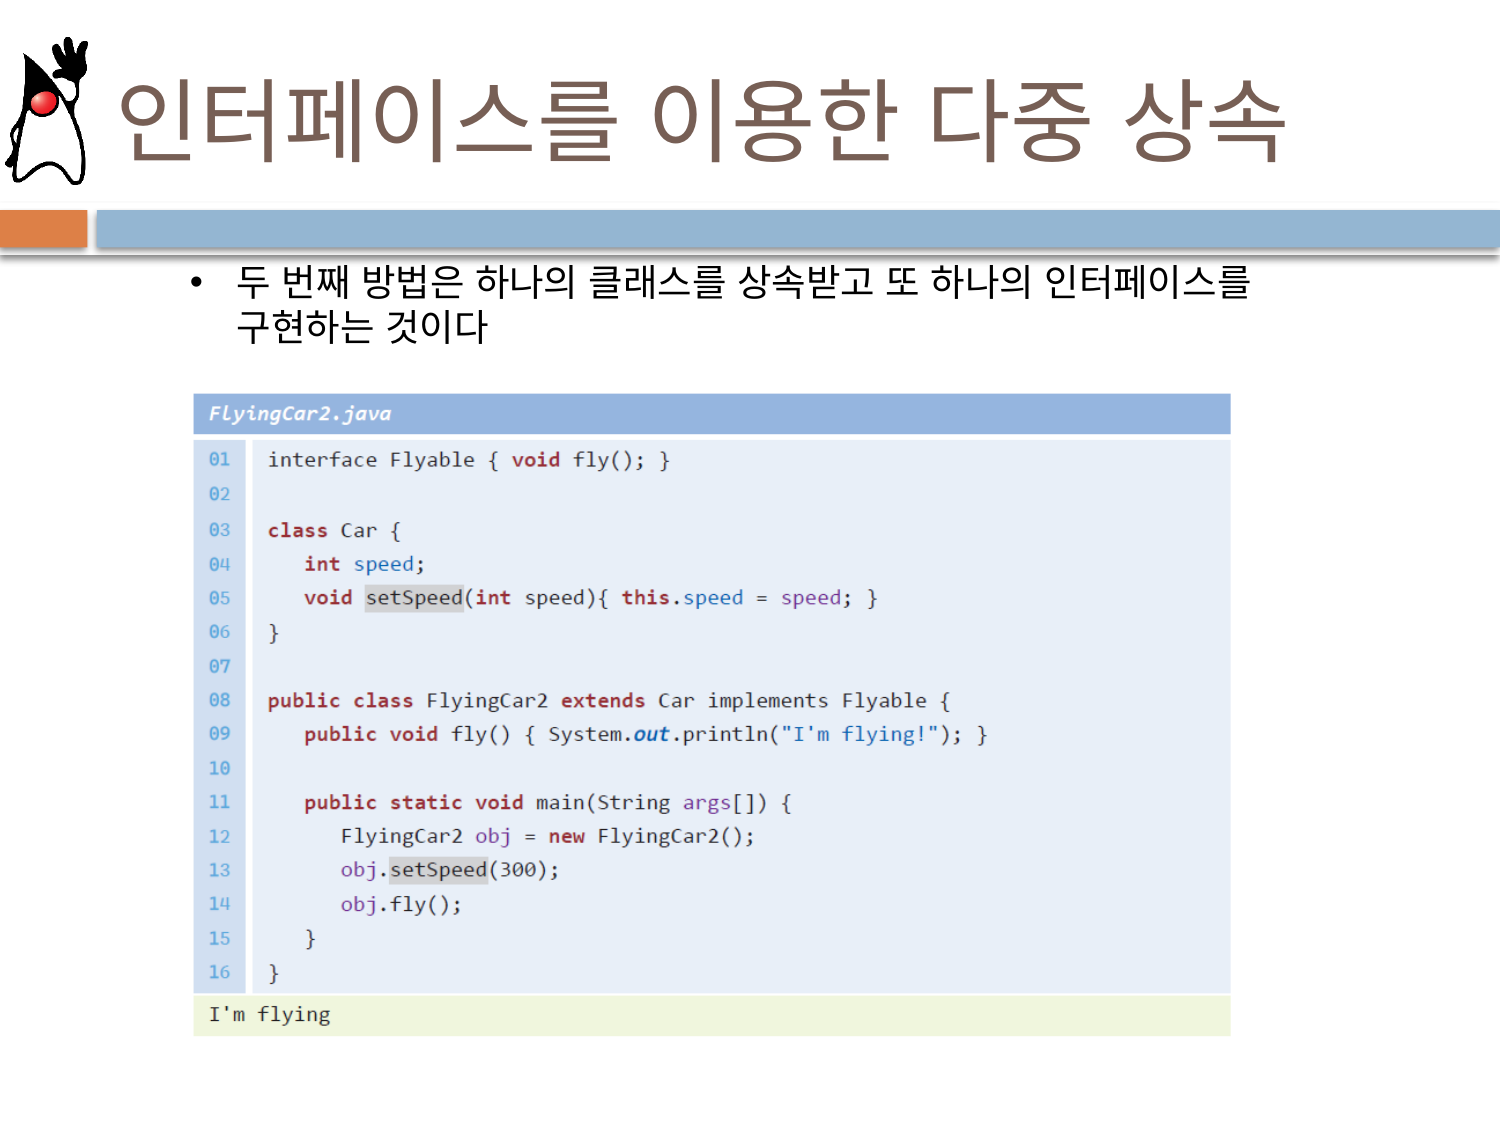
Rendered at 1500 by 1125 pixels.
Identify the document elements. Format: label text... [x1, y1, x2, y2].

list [174, 381, 1240, 1042]
picture [5, 37, 88, 185]
text_box 두 번째 방법은 하나의 클래스를 상속받고 또 하나의 인터페이스를 구현하는 것이다 [174, 252, 1308, 357]
title 인터페이스를 이용한 다중 상속 [100, 37, 1438, 200]
